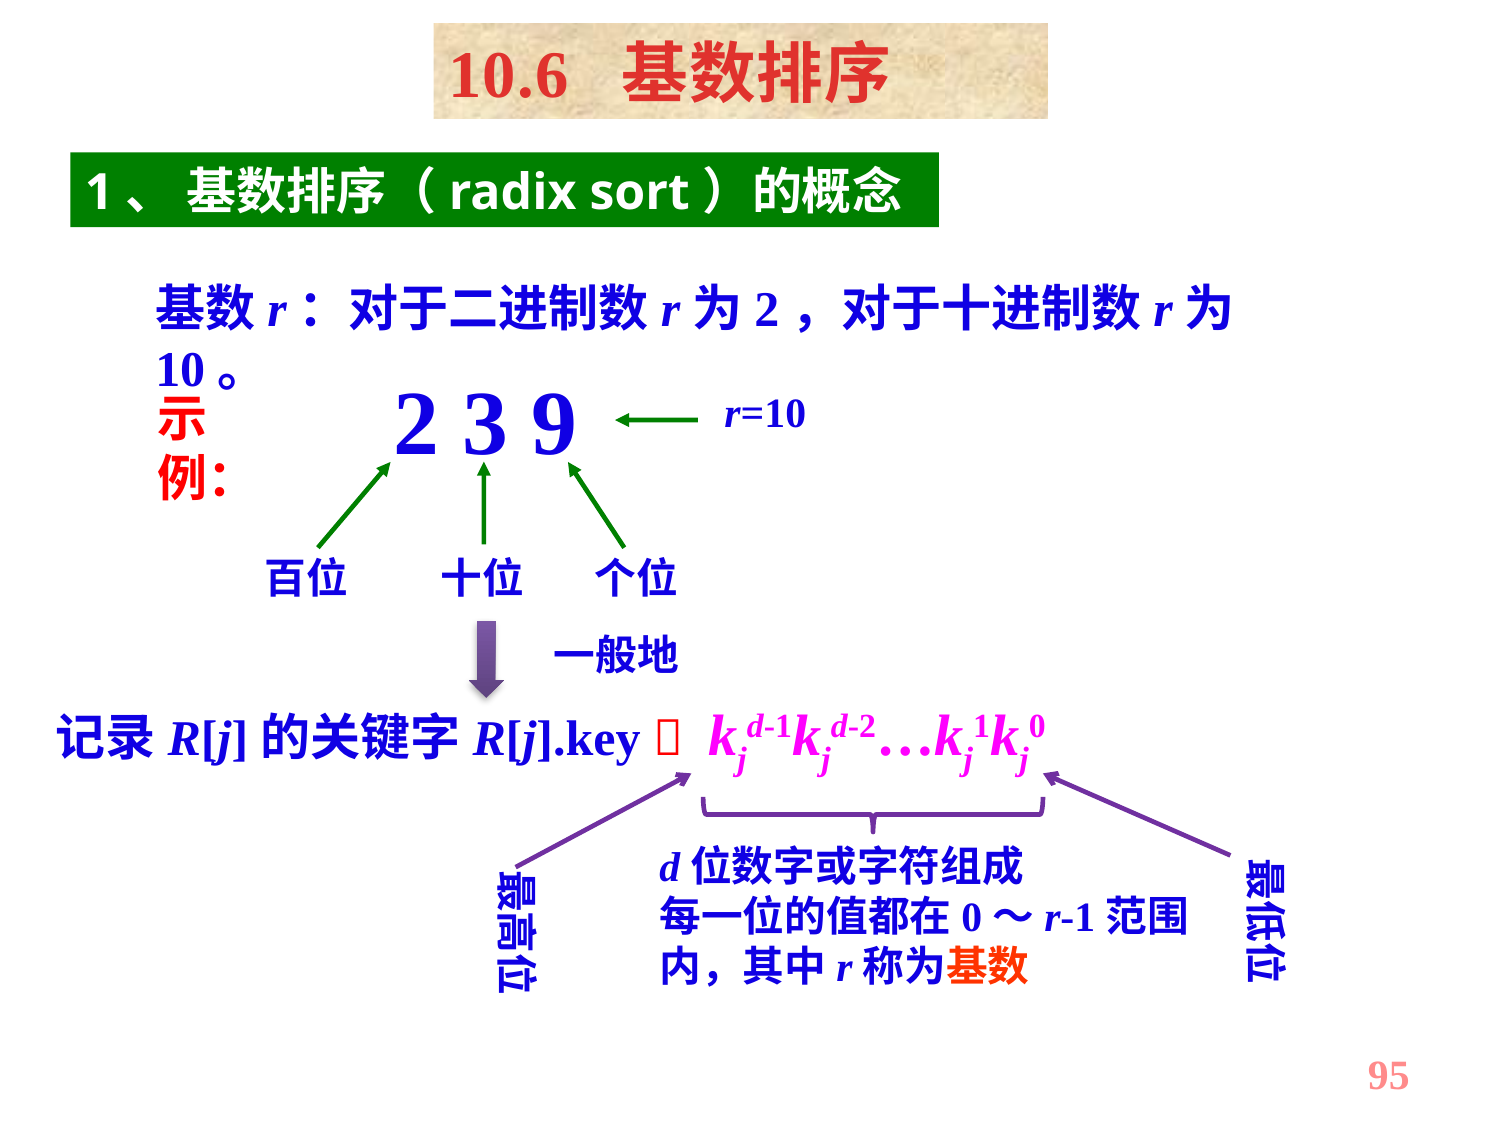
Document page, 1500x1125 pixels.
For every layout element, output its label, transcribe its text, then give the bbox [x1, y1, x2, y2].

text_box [142, 354, 876, 610]
text_box 基数r：对于二进制数r为2，对于十进制数r为10。 [140, 269, 1348, 405]
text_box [46, 620, 1300, 1020]
text_box 10.6 基数排序 [433, 23, 1048, 119]
slide_number 95 [1074, 1042, 1425, 1103]
text_box 1、 基数排序（radix sort）的概念 [70, 152, 939, 228]
